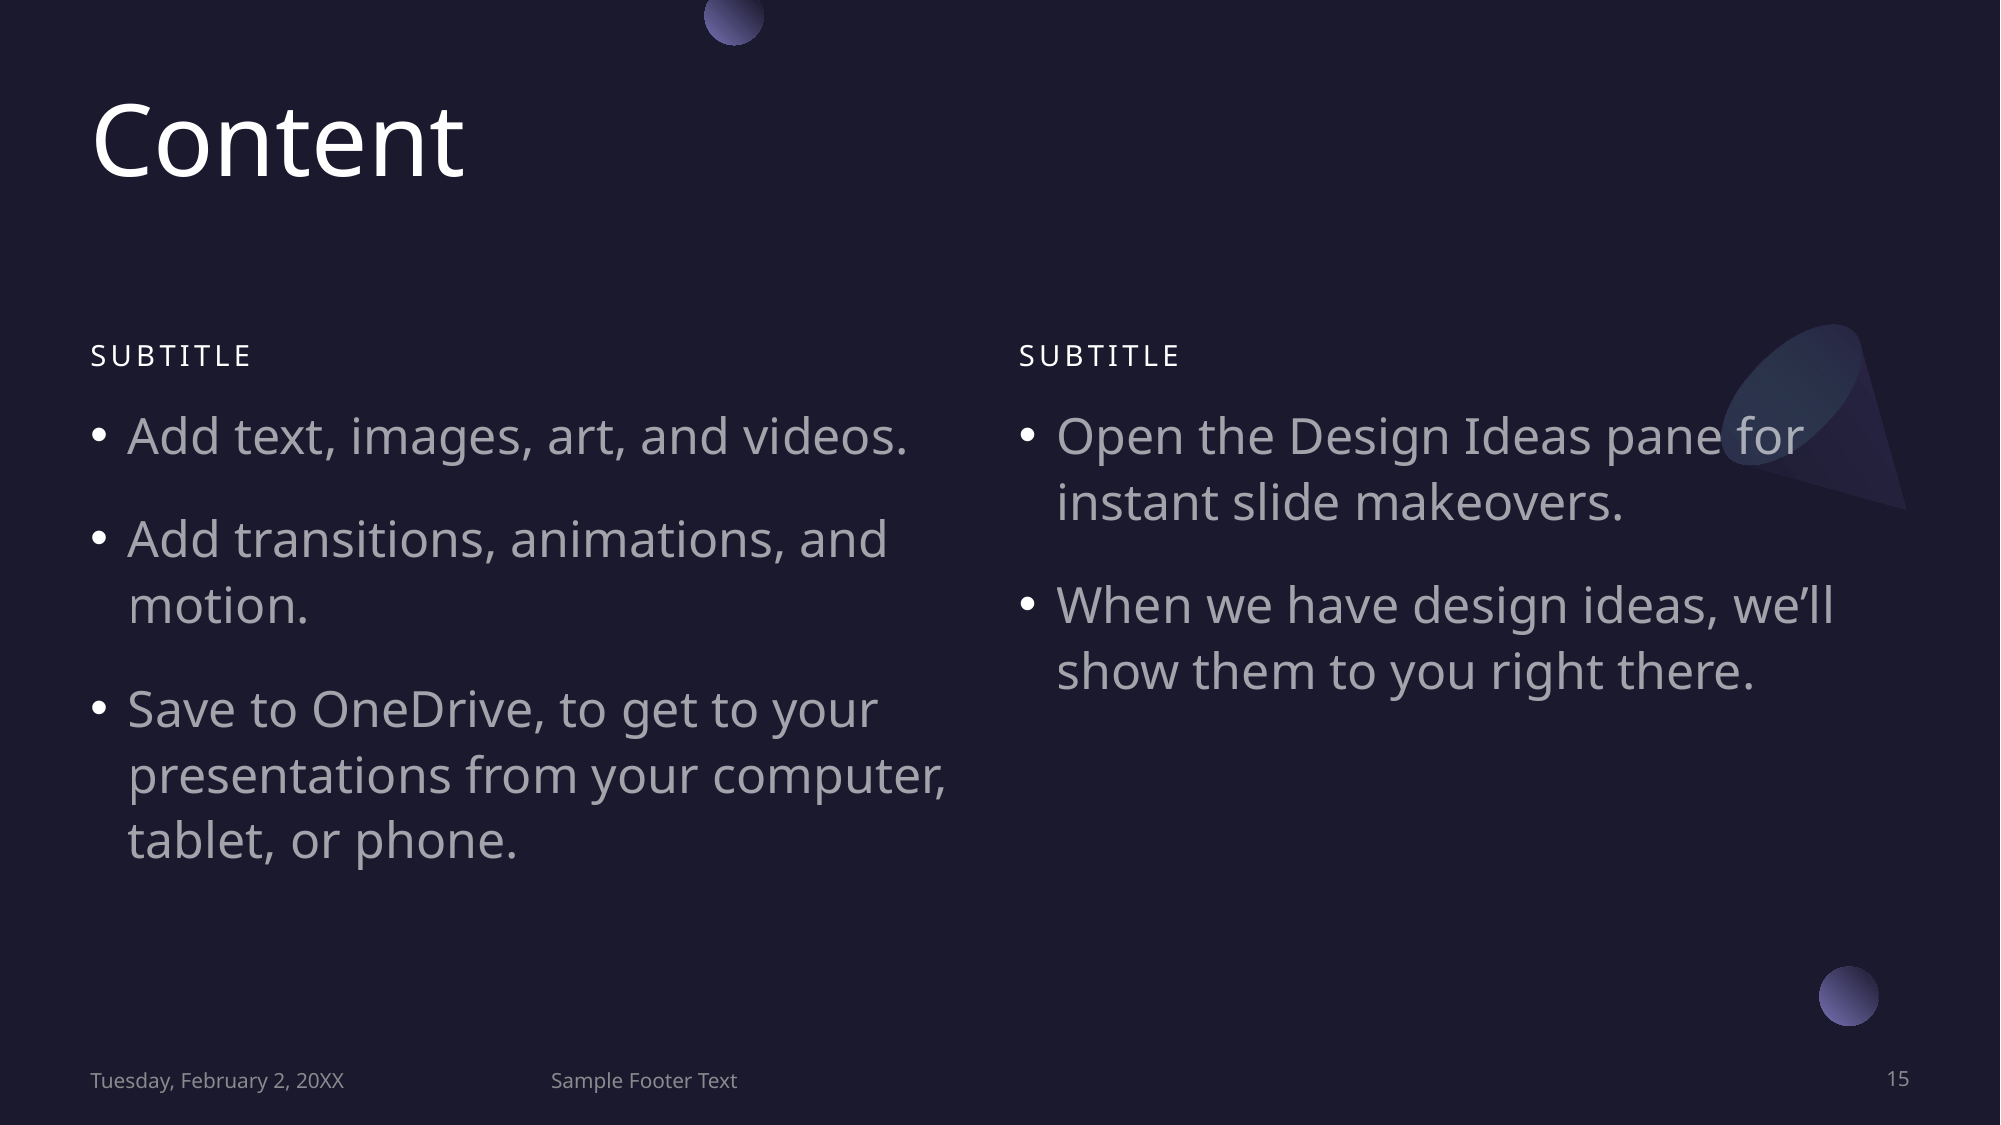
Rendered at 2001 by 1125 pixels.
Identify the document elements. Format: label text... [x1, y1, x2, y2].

list Add text, images, art, and videos. Add transitions, animations, and motion. Save to OneDrive, to get to your presentations from your computer, tablet, or phone. [90, 398, 981, 975]
list Subtitle [1019, 283, 1911, 372]
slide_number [90, 1067, 522, 1093]
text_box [1702, 332, 1922, 541]
list Open the Design Ideas pane for instant slide makeovers. When we have design ideas, we’ll show them to you right there. [1019, 398, 1911, 975]
footer Sample Footer Text [551, 1067, 1598, 1093]
text_box [703, 0, 765, 47]
slide_number 15 [1632, 1067, 1910, 1093]
title Content [90, 90, 1911, 309]
list Subtitle [90, 283, 983, 372]
